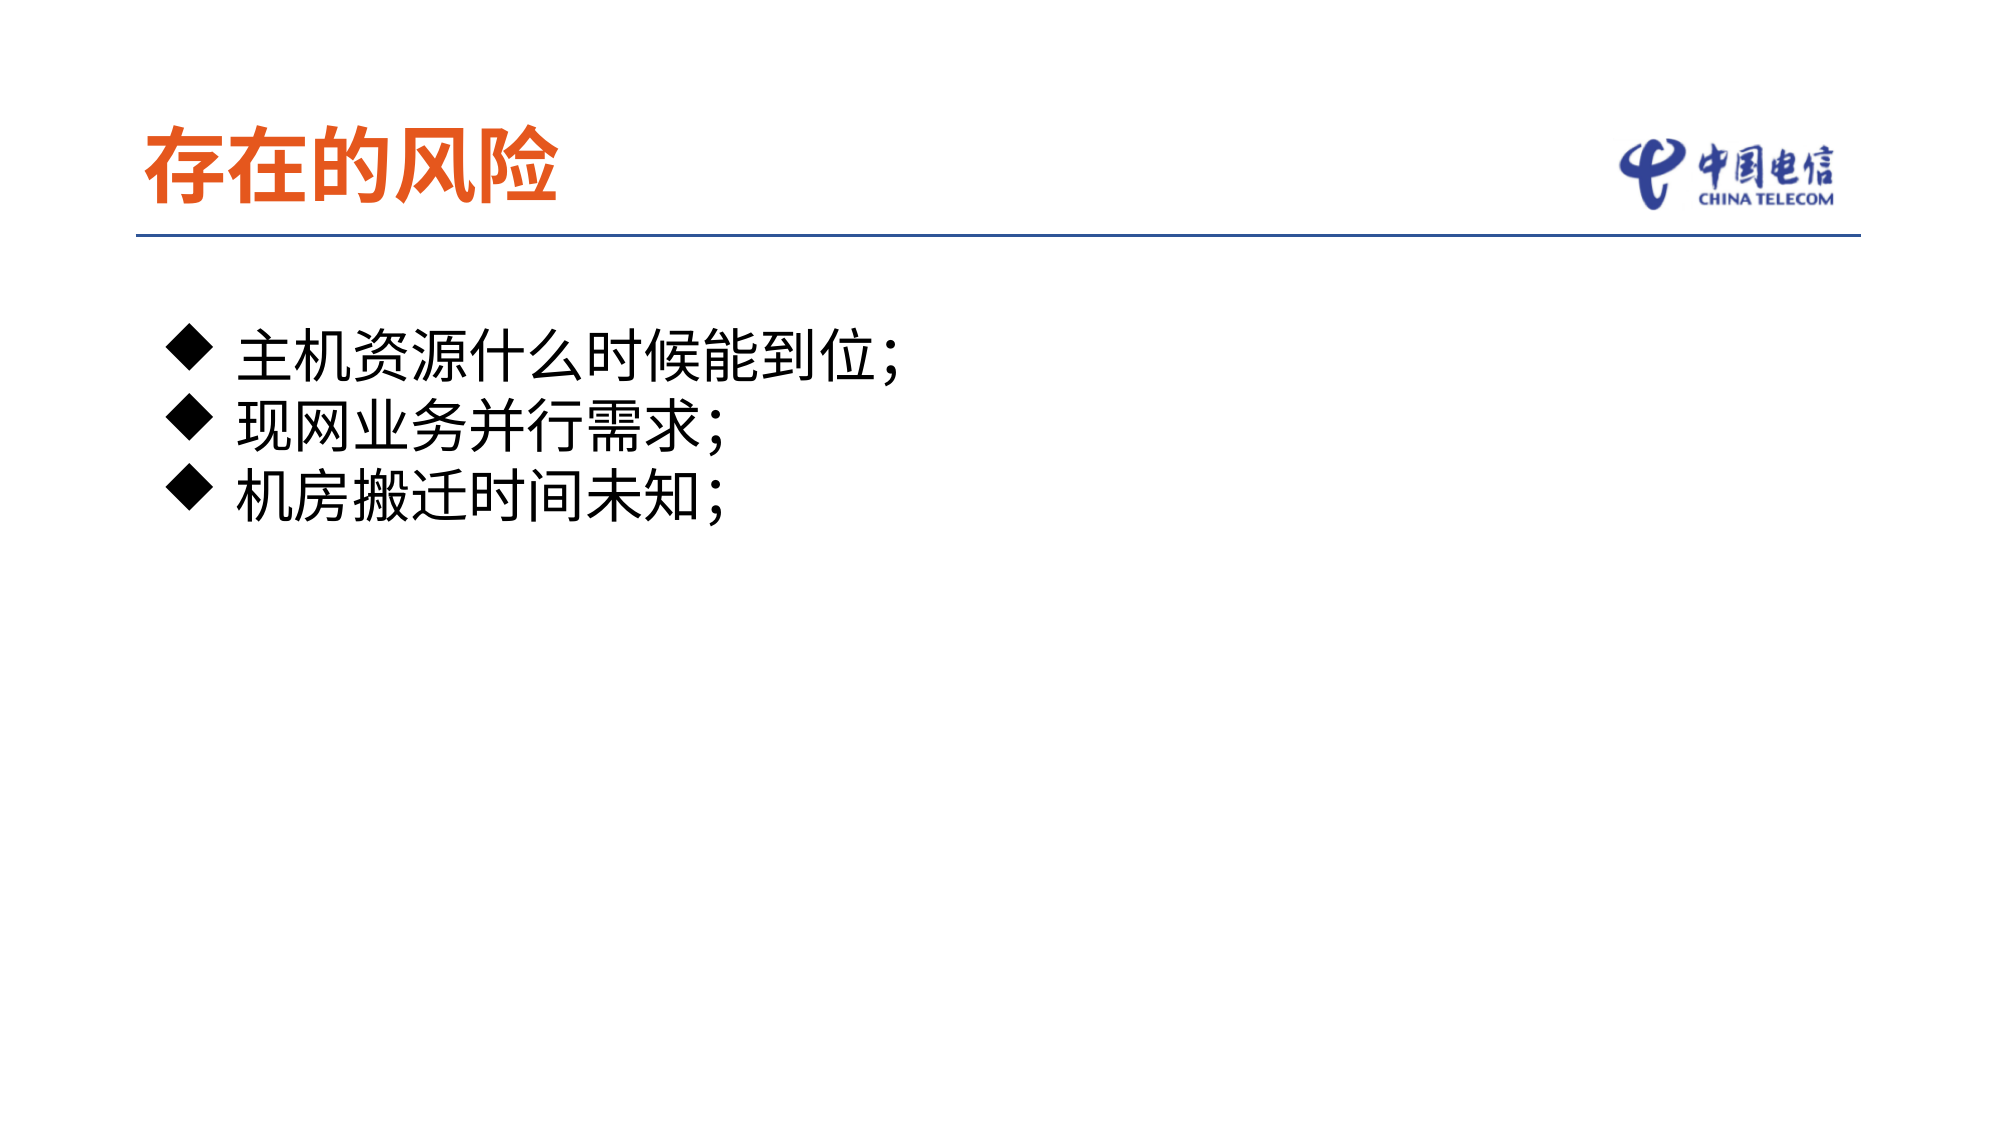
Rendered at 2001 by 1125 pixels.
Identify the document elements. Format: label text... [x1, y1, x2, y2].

picture [1613, 138, 1844, 211]
text_box 主机资源什么时候能到位； 现网业务并行需求； 机房搬迁时间未知； [145, 312, 1683, 801]
text_box 存在的风险 [128, 106, 1754, 200]
